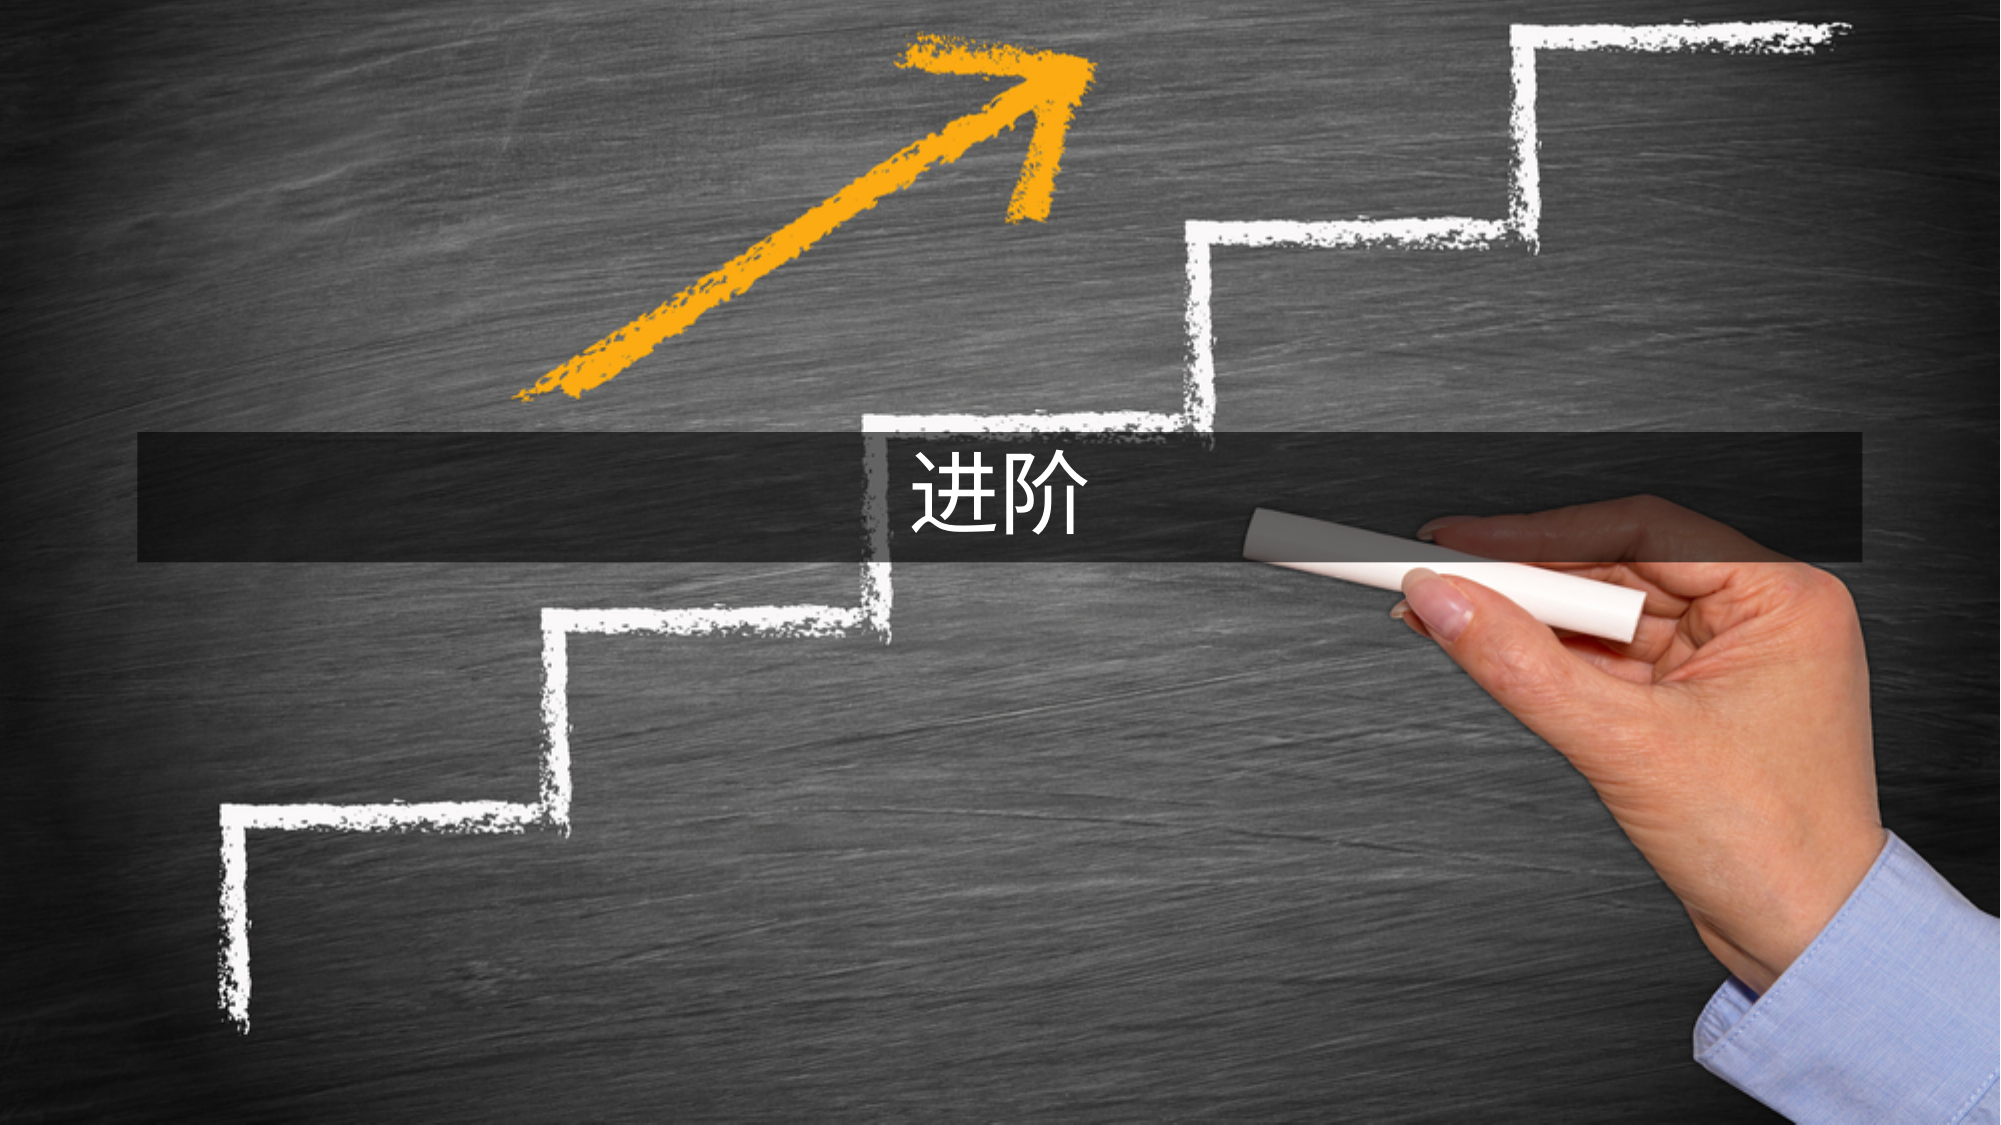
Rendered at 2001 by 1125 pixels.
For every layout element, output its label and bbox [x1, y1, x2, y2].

list [0, 0, 2000, 1125]
